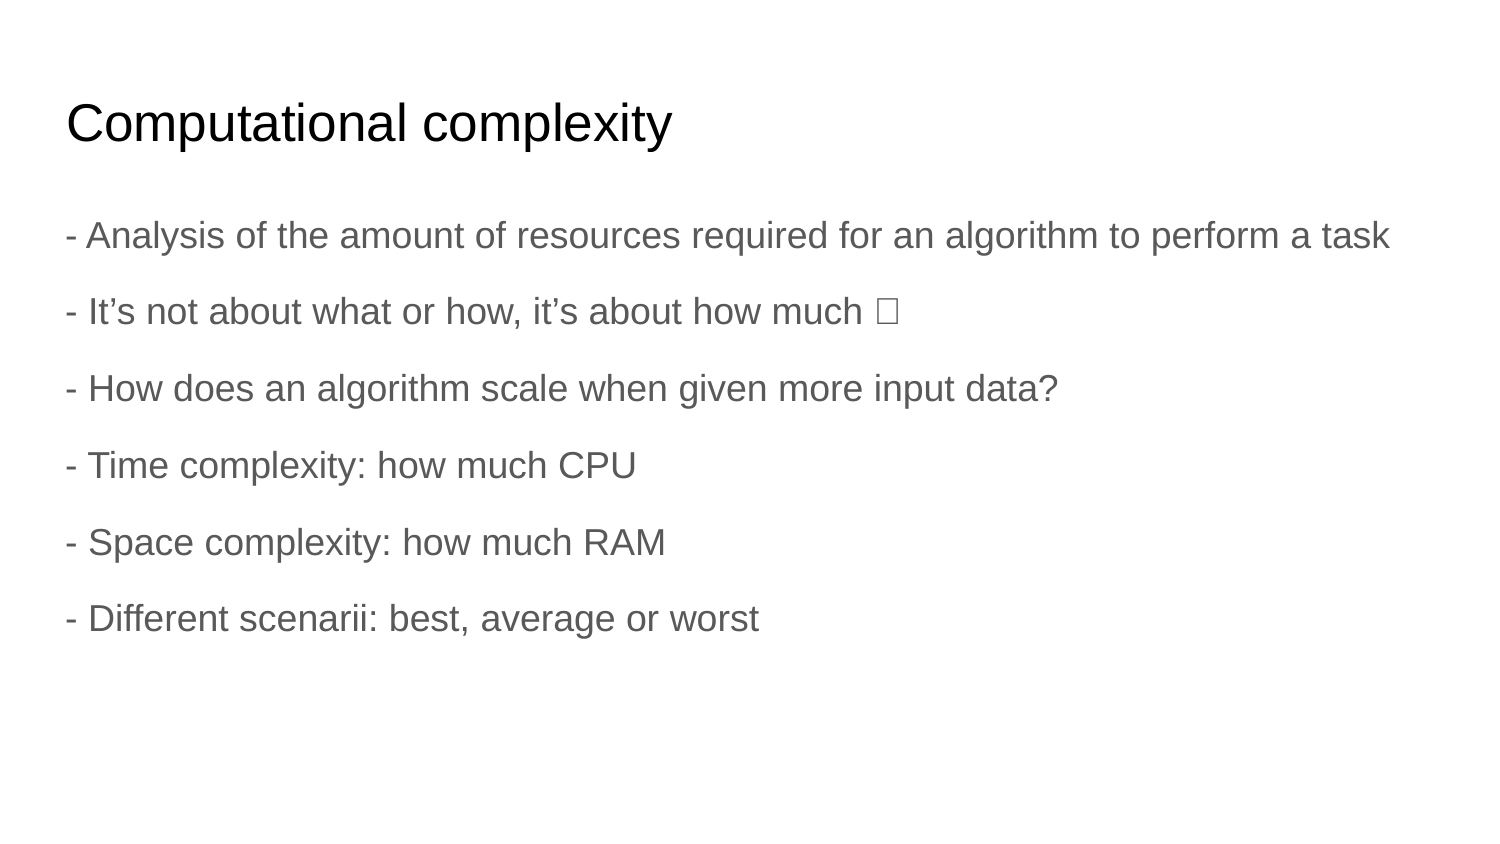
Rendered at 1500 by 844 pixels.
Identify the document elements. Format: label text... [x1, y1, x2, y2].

title Computational complexity [51, 72, 1449, 167]
list - Analysis of the amount of resources required for an algorithm to perform a task - It’s not about what or how, it’s about how much 💸 - How does an algorithm scale when given more input data? - Time complexity: how much CPU - Space complexity: how much RAM - Different scenarii: best, average or worst [51, 189, 1449, 750]
